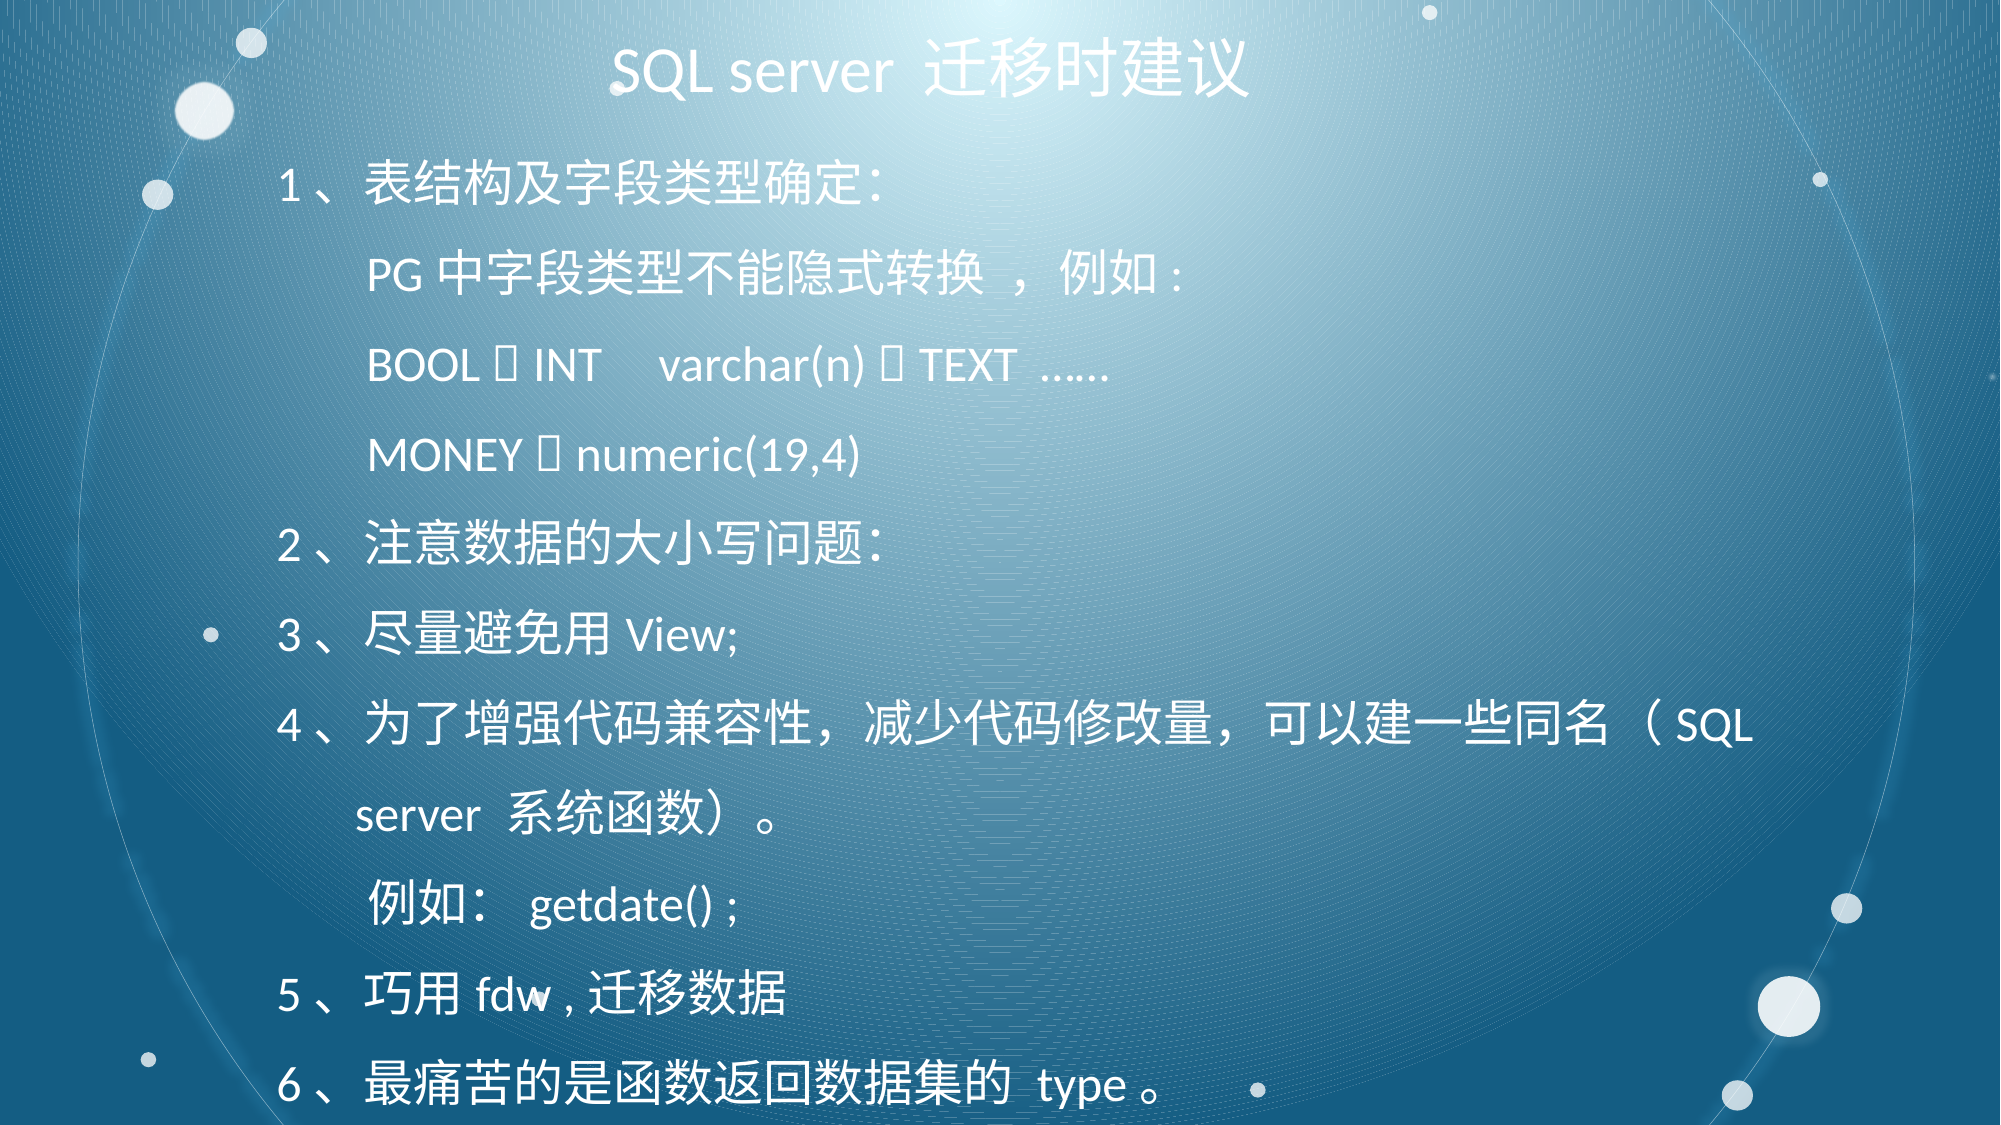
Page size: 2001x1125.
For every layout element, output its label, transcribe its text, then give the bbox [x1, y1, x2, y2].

text_box 1、表结构及字段类型确定： PG中字段类型不能隐式转换 ，例如: BOOL  INT varchar(n)  TEXT …… MONEY  numeric(19,4) 2、注意数据的大小写问题： 3、尽量避免用View; 4、为了增强代码兼容性，减少代码修改量，可以建一些同名（SQL server 系统函数）。 例如：getdate() ; 5、巧用fdw ,迁移数据 6、最痛苦的是函数返回数据集的 type。 [261, 113, 1833, 1119]
title SQL server 迁移时建议 [31, 19, 1832, 114]
